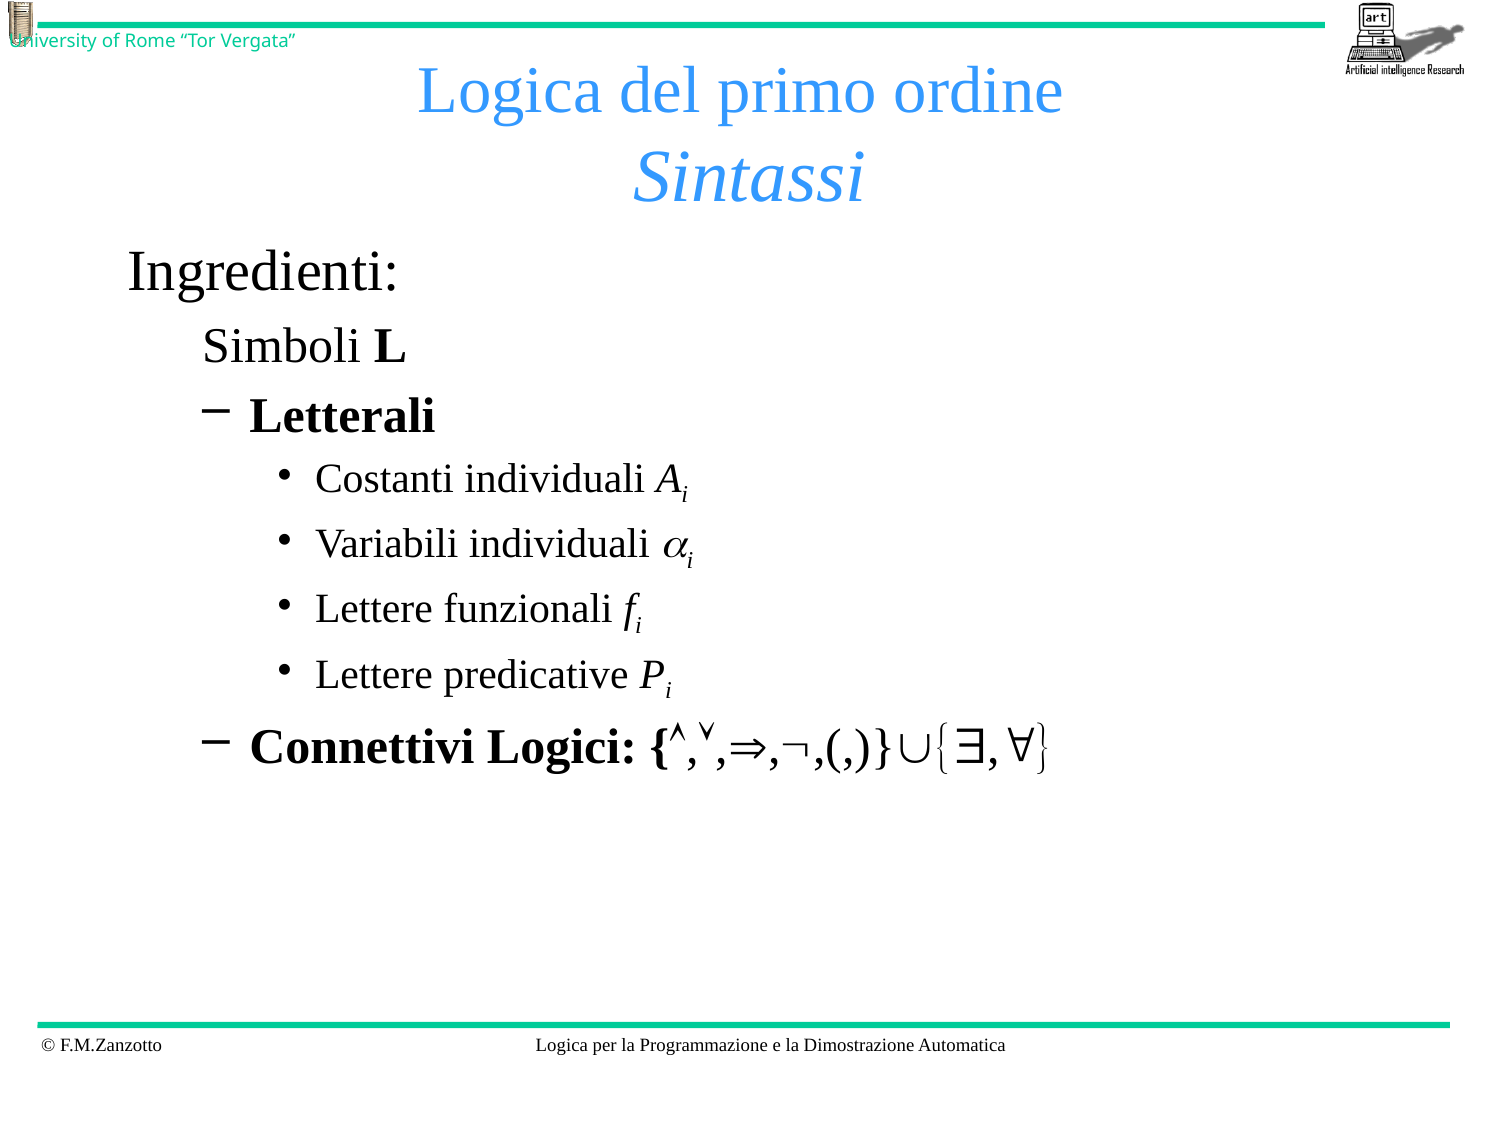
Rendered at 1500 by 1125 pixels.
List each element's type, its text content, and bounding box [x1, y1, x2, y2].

list Ingredienti: Simboli L Letterali Costanti individuali Ai Variabili individuali ai Lettere funzionali fi Lettere predicative Pi Connettivi Logici: {,,,,(,)}, [112, 224, 1388, 1001]
title Logica del primo ordine Sintassi [112, 74, 1388, 188]
picture [4, 0, 38, 50]
picture [1337, 0, 1475, 77]
